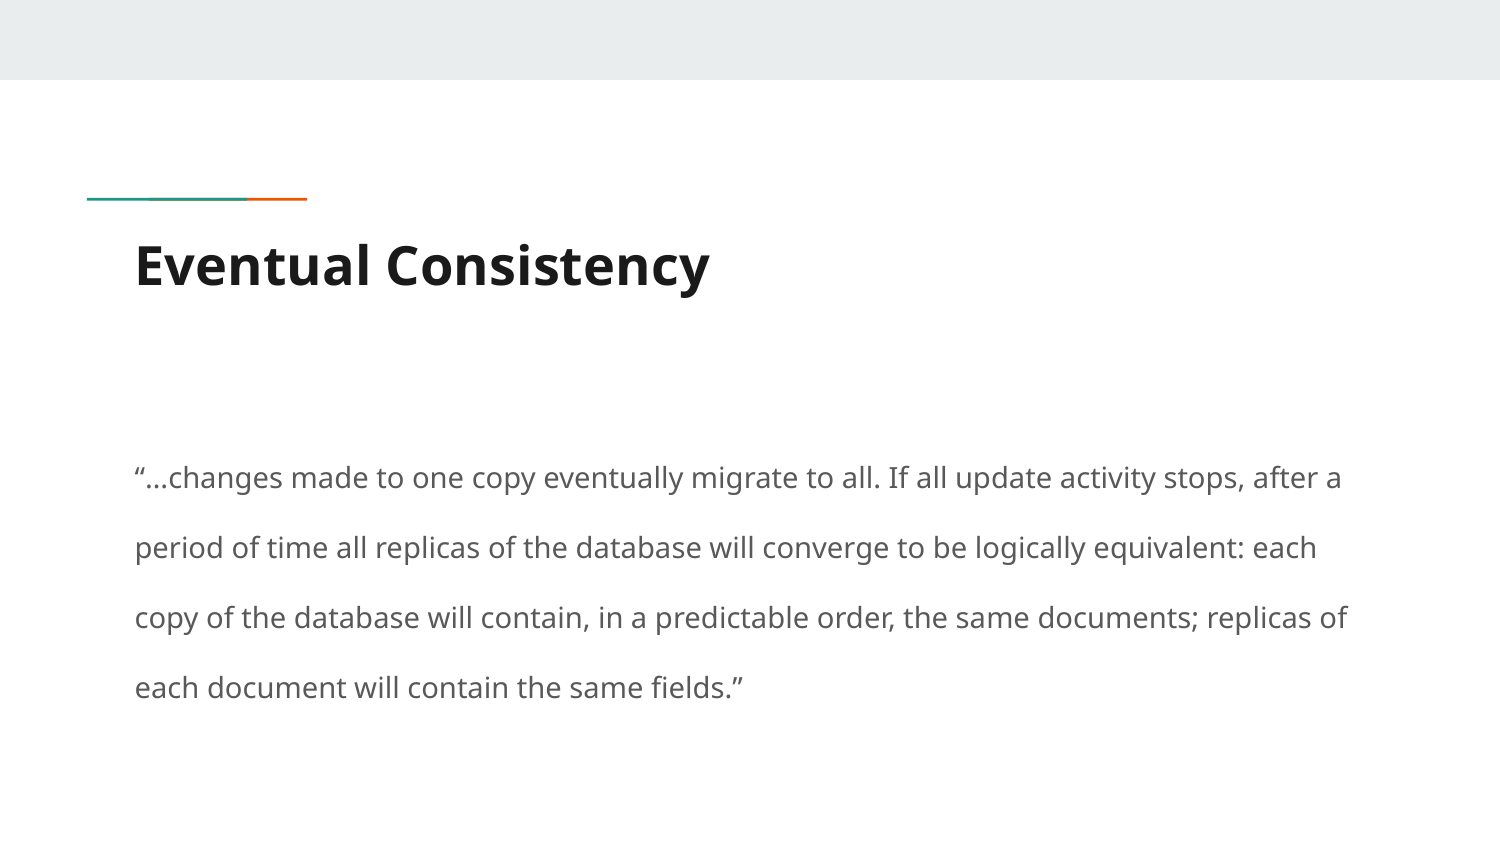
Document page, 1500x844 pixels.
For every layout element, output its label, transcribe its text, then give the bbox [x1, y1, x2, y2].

list “…changes made to one copy eventually migrate to all. If all update activity stops, after a period of time all replicas of the database will converge to be logically equivalent: each copy of the database will contain, in a predictable order, the same documents; replicas of each document will contain the same fields.” [119, 409, 1381, 781]
title Eventual Consistency [119, 216, 1381, 305]
